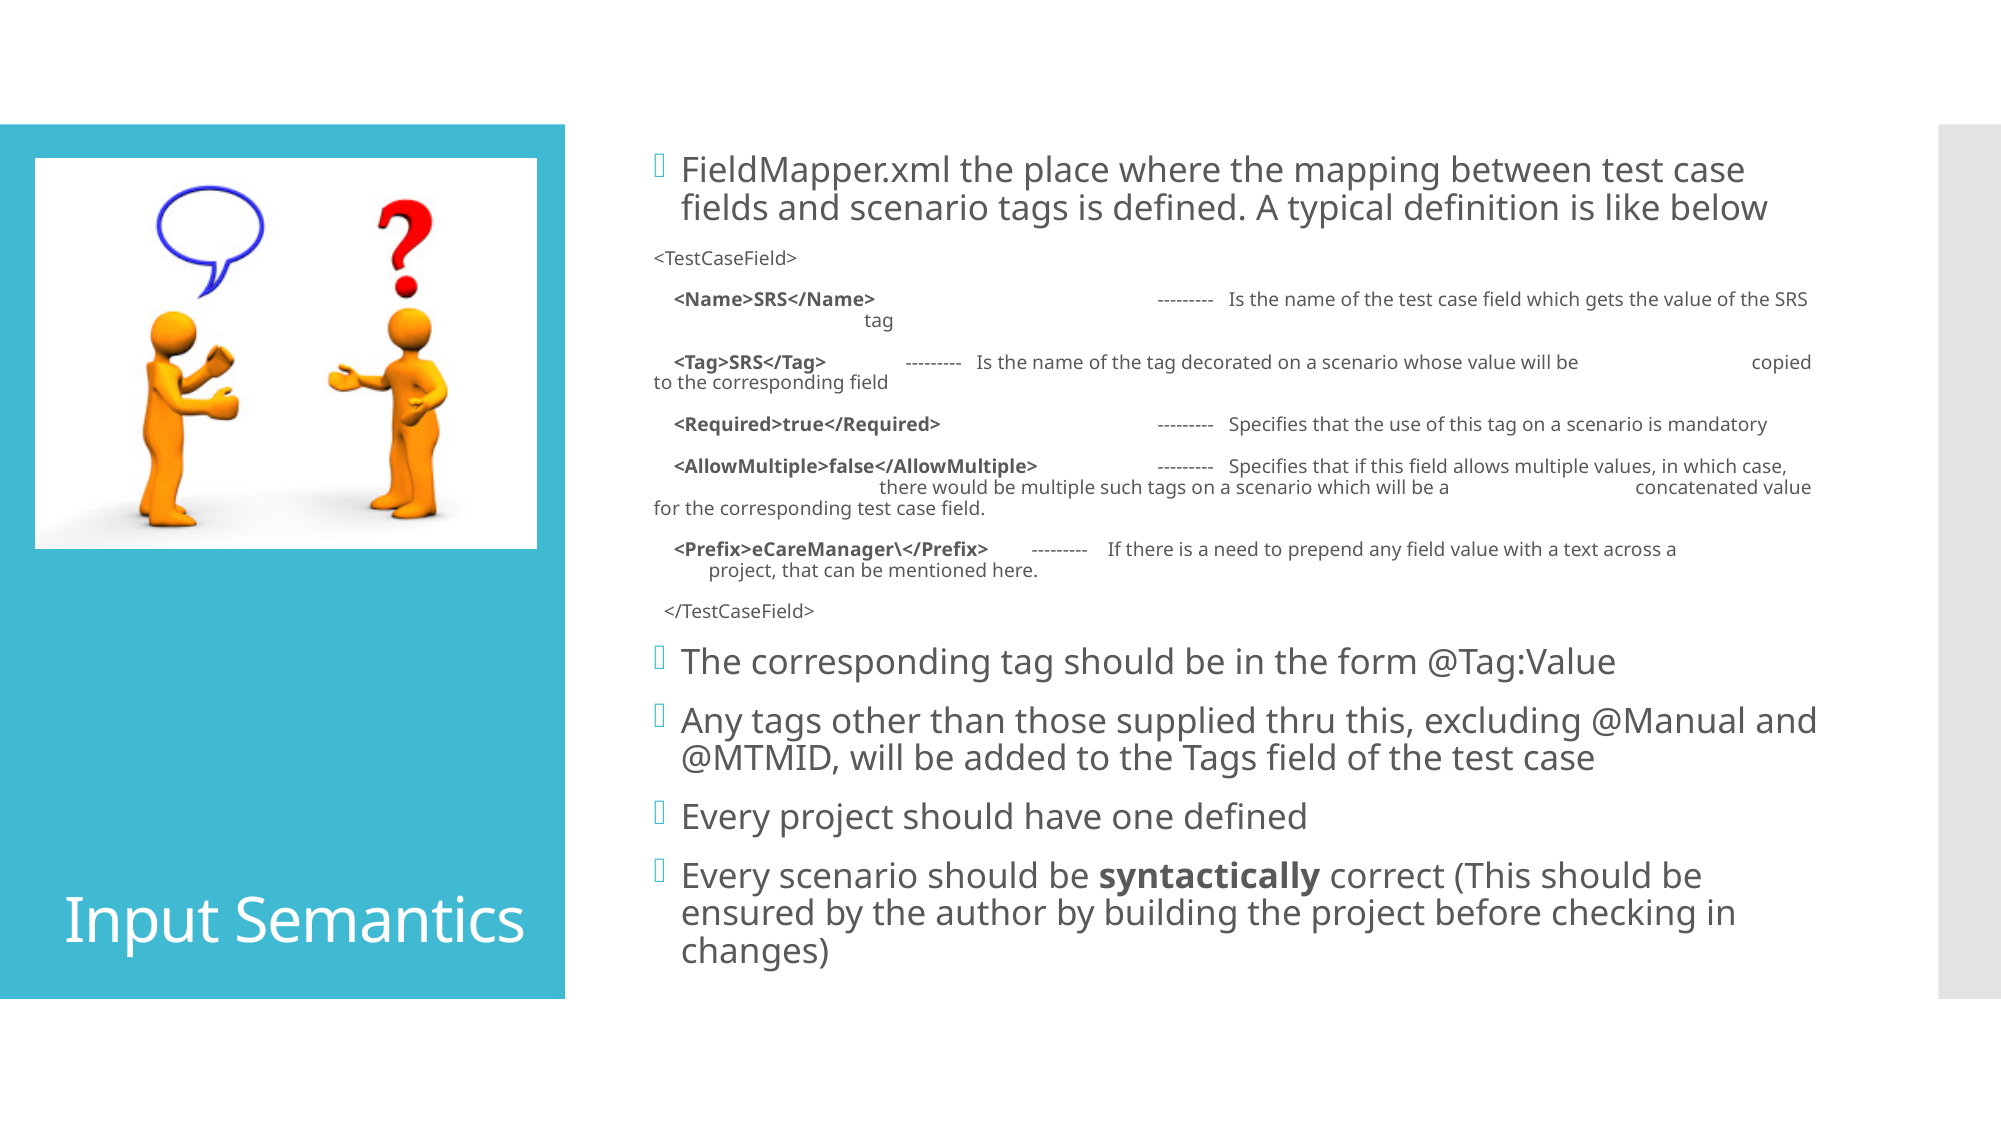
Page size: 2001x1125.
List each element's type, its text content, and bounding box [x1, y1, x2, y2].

title Input Semantics [49, 848, 561, 995]
list FieldMapper.xml the place where the mapping between test case fields and scenario tags is defined. A typical definition is like below <TestCaseField> <Name>SRS</Name> --------- Is the name of the test case field which gets the value of the SRS tag <Tag>SRS</Tag> --------- Is the name of the tag decorated on a scenario whose value will be copied to the corresponding field <Required>true</Required> --------- Specifies that the use of this tag on a scenario is mandatory <AllowMultiple>false</AllowMultiple> --------- Specifies that if this field allows multiple values, in which case, there would be multiple such tags on a scenario which will be a concatenated value for the corresponding test case field. <Prefix>eCareManager\</Prefix> --------- If there is a need to prepend any field value with a text across a project, that can be mentioned here. </TestCaseField> The corresponding tag should be in the form @Tag:Value Any tags other than those supplied thru this, excluding @Manual and @MTMID, will be added to the Tags field of the test case Every project should have one defined Every scenario should be syntactically correct (This should be ensured by the author by building the project before checking in changes) [638, 141, 1839, 982]
picture [35, 158, 537, 549]
